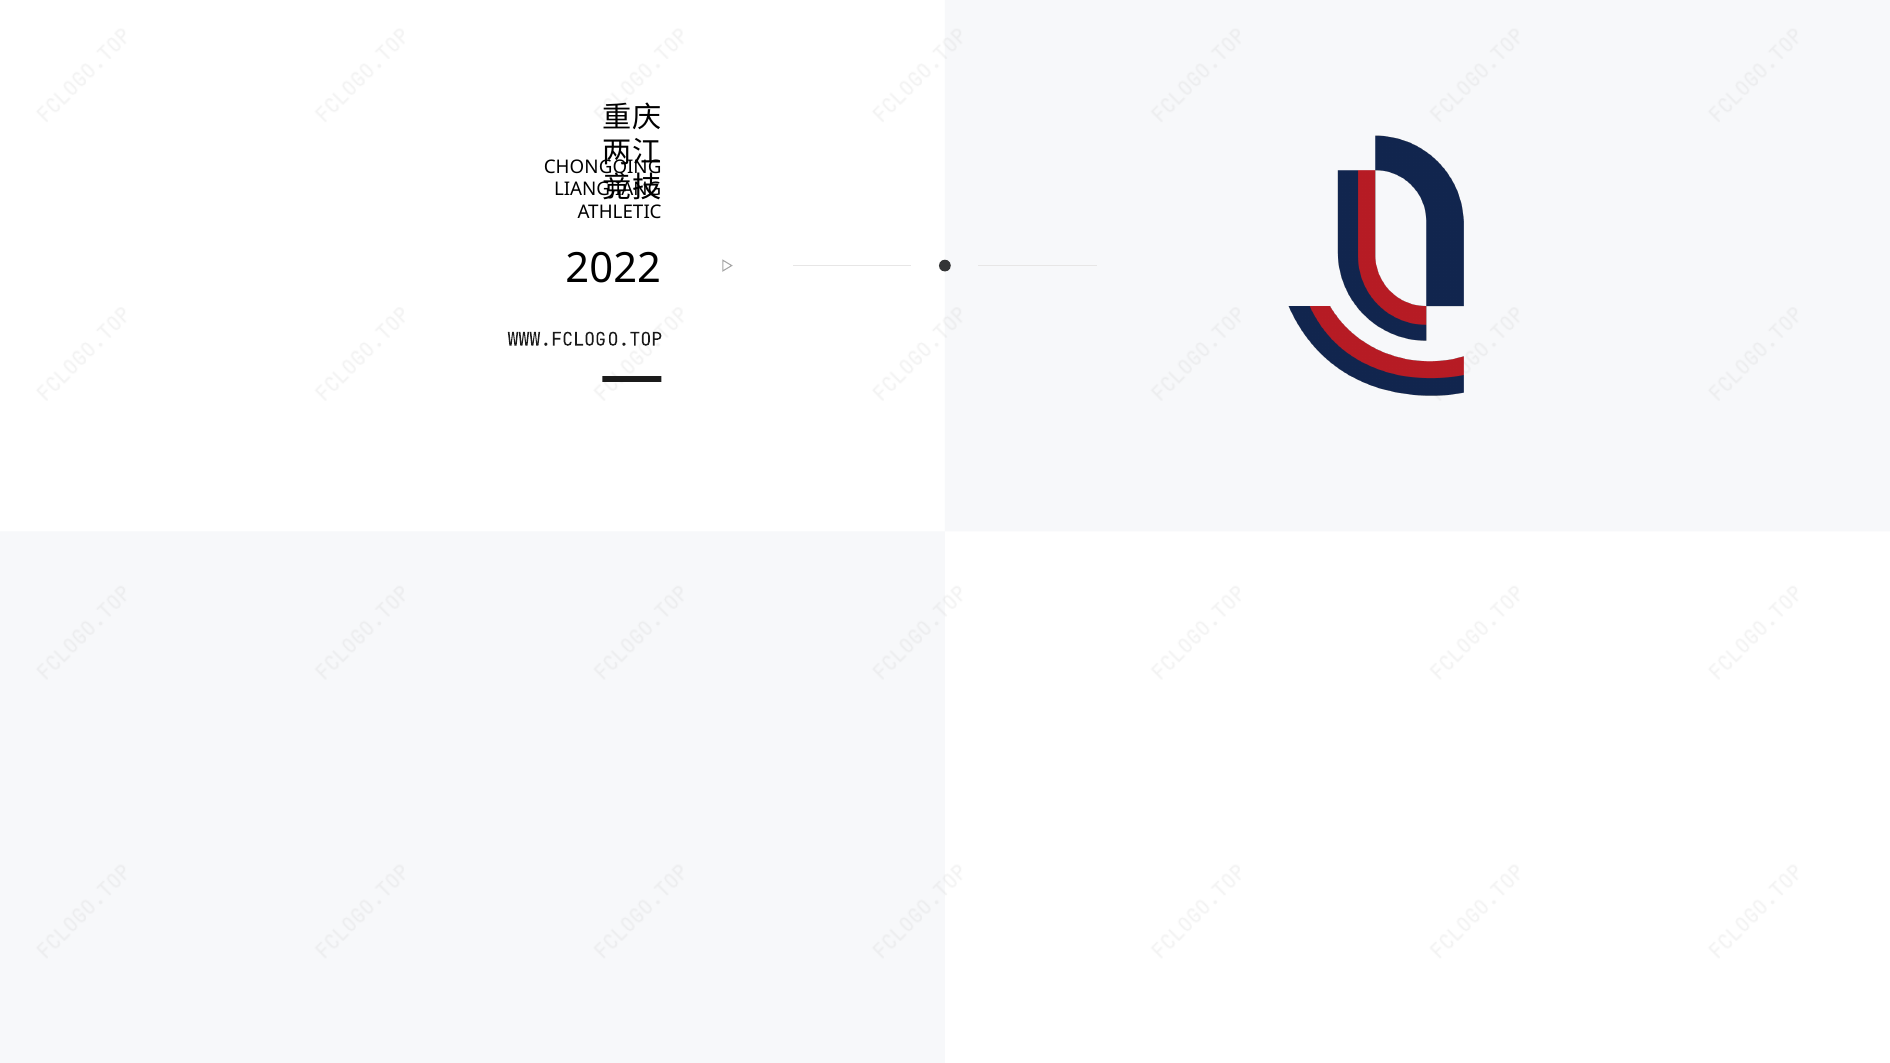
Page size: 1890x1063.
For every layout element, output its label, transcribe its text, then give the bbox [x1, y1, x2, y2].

list 2022 [450, 240, 662, 291]
list 重庆两江竞技 [543, 133, 662, 169]
picture [1228, 117, 1524, 414]
list CHONGQING LIANGJIANG ATHLETIC [521, 176, 662, 200]
